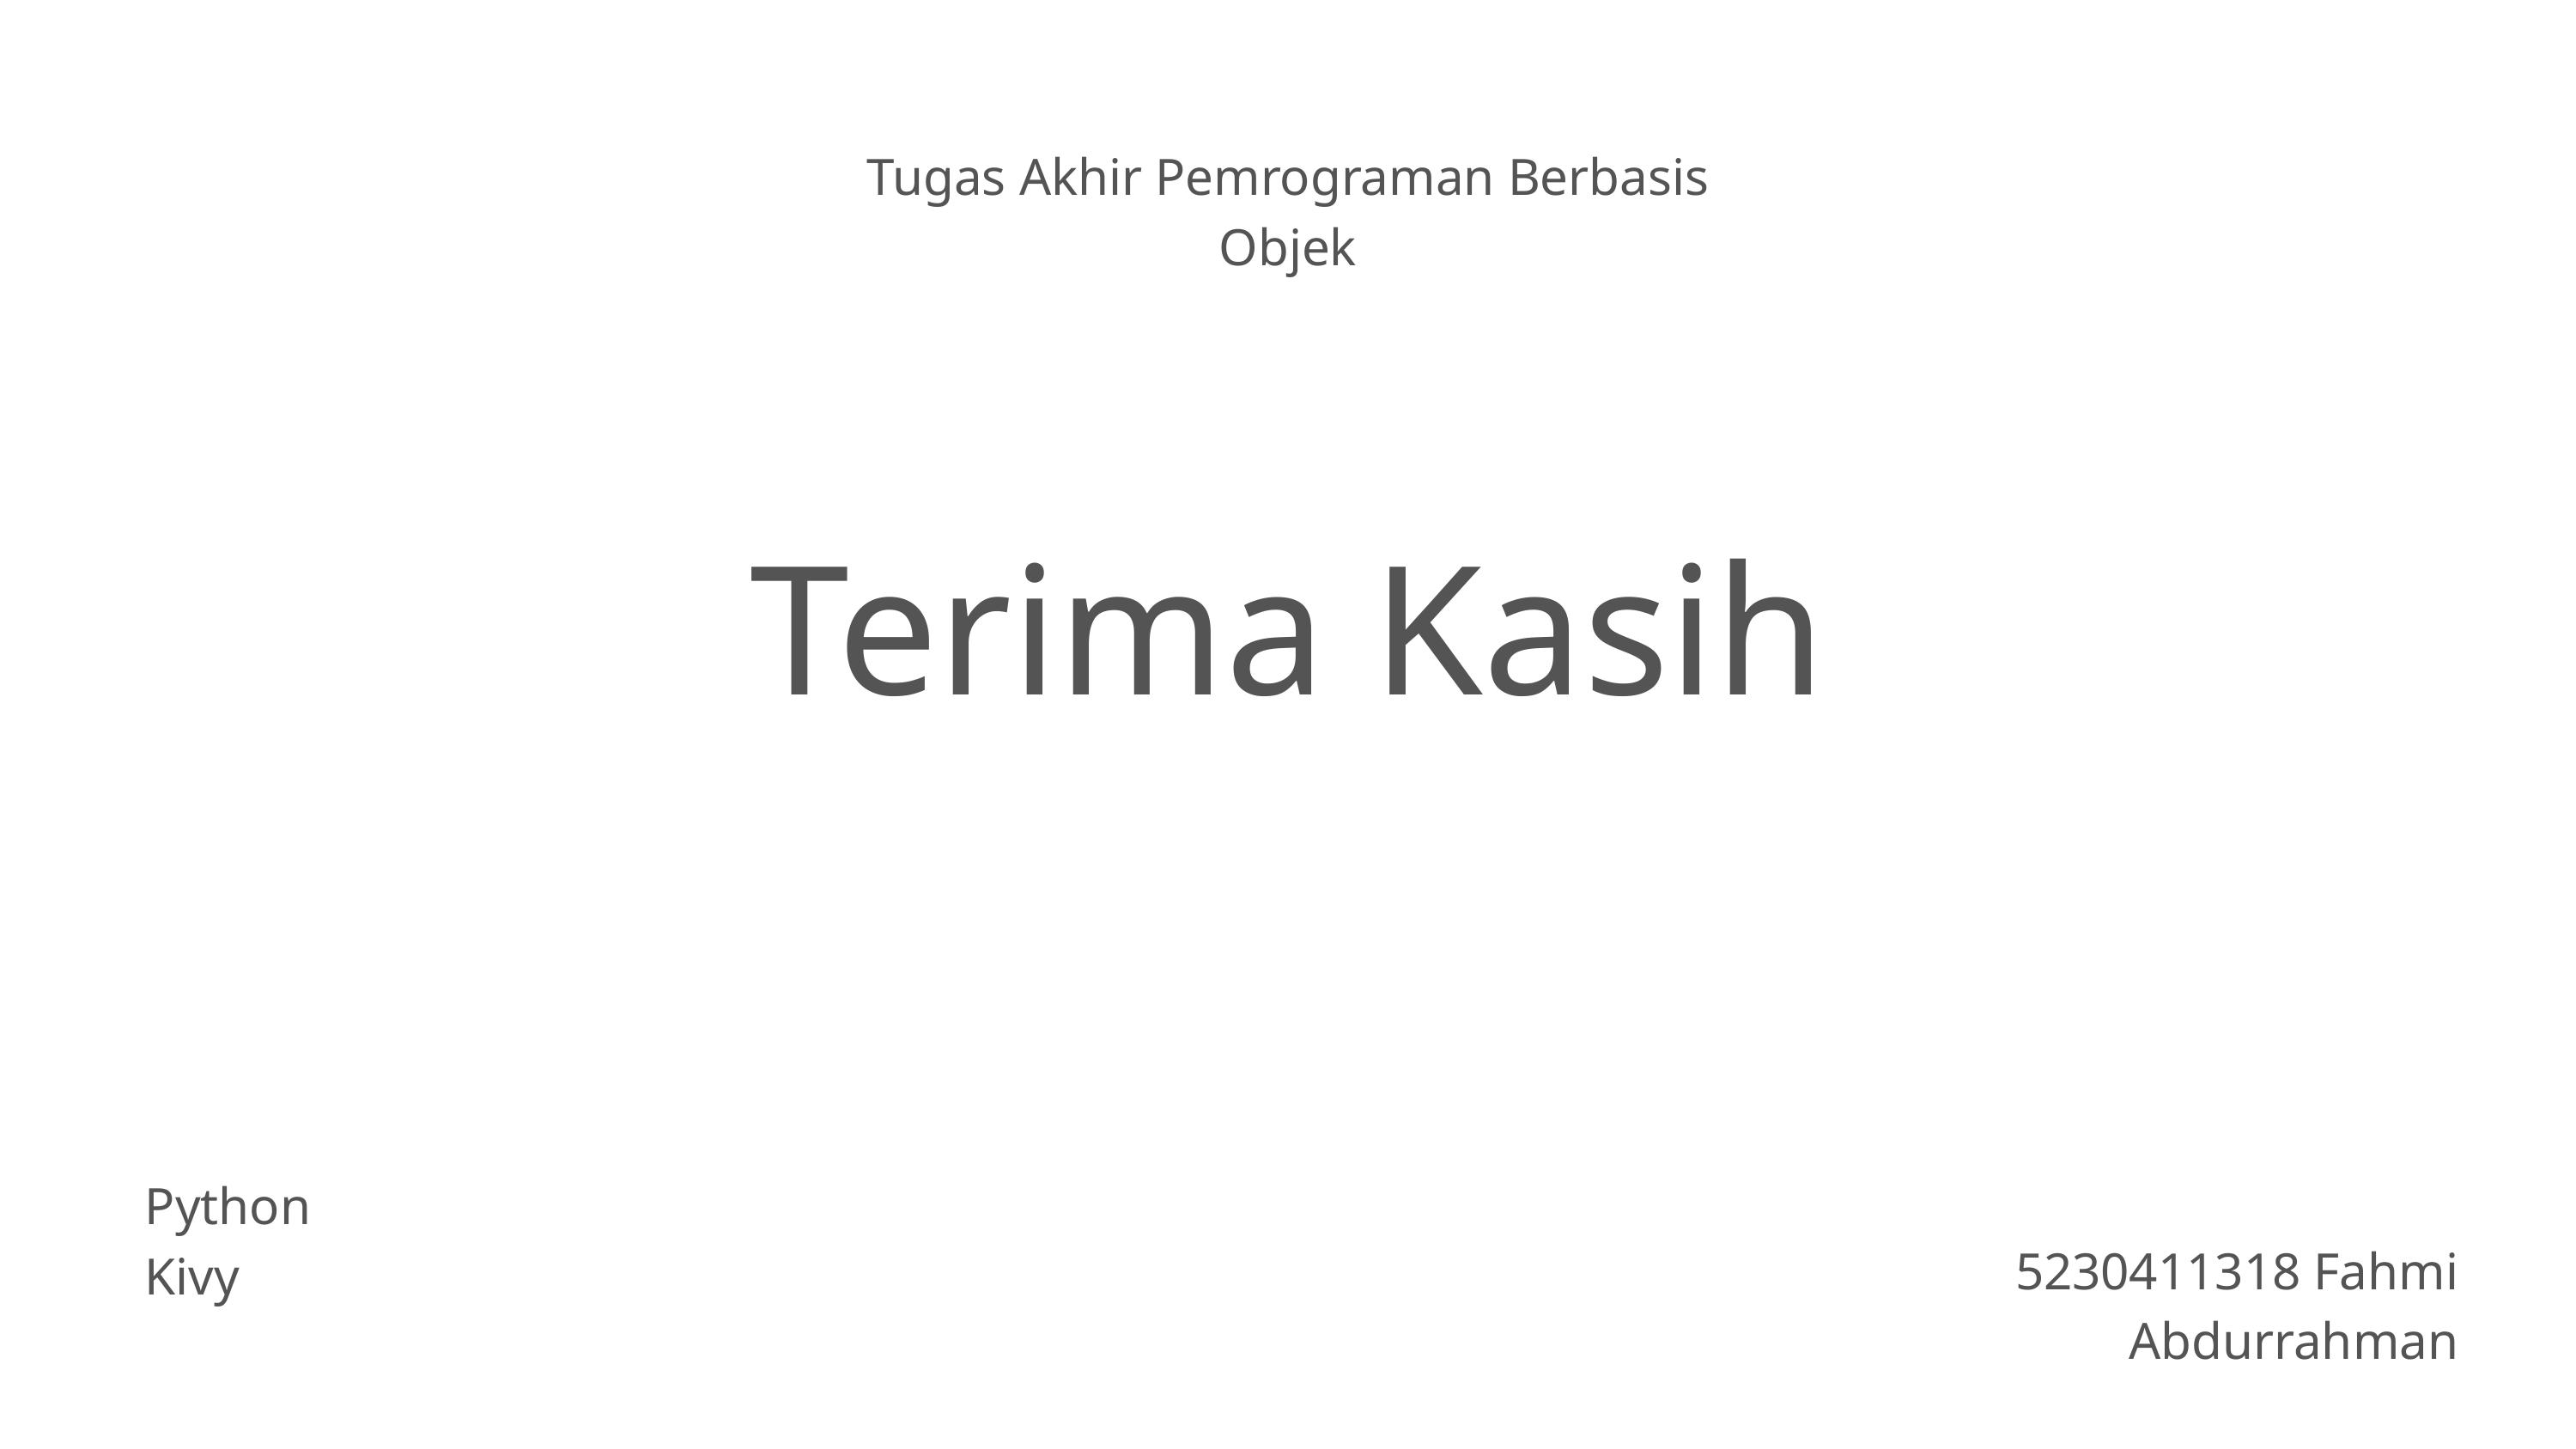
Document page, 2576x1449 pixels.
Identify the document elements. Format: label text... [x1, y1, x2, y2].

text_box Terima Kasih [407, 541, 2169, 731]
text_box Tugas Akhir Pemrograman Berbasis Objek [814, 135, 1762, 276]
text_box Python Kivy [144, 1164, 646, 1306]
text_box 5230411318 Fahmi Abdurrahman [1752, 1229, 2459, 1370]
